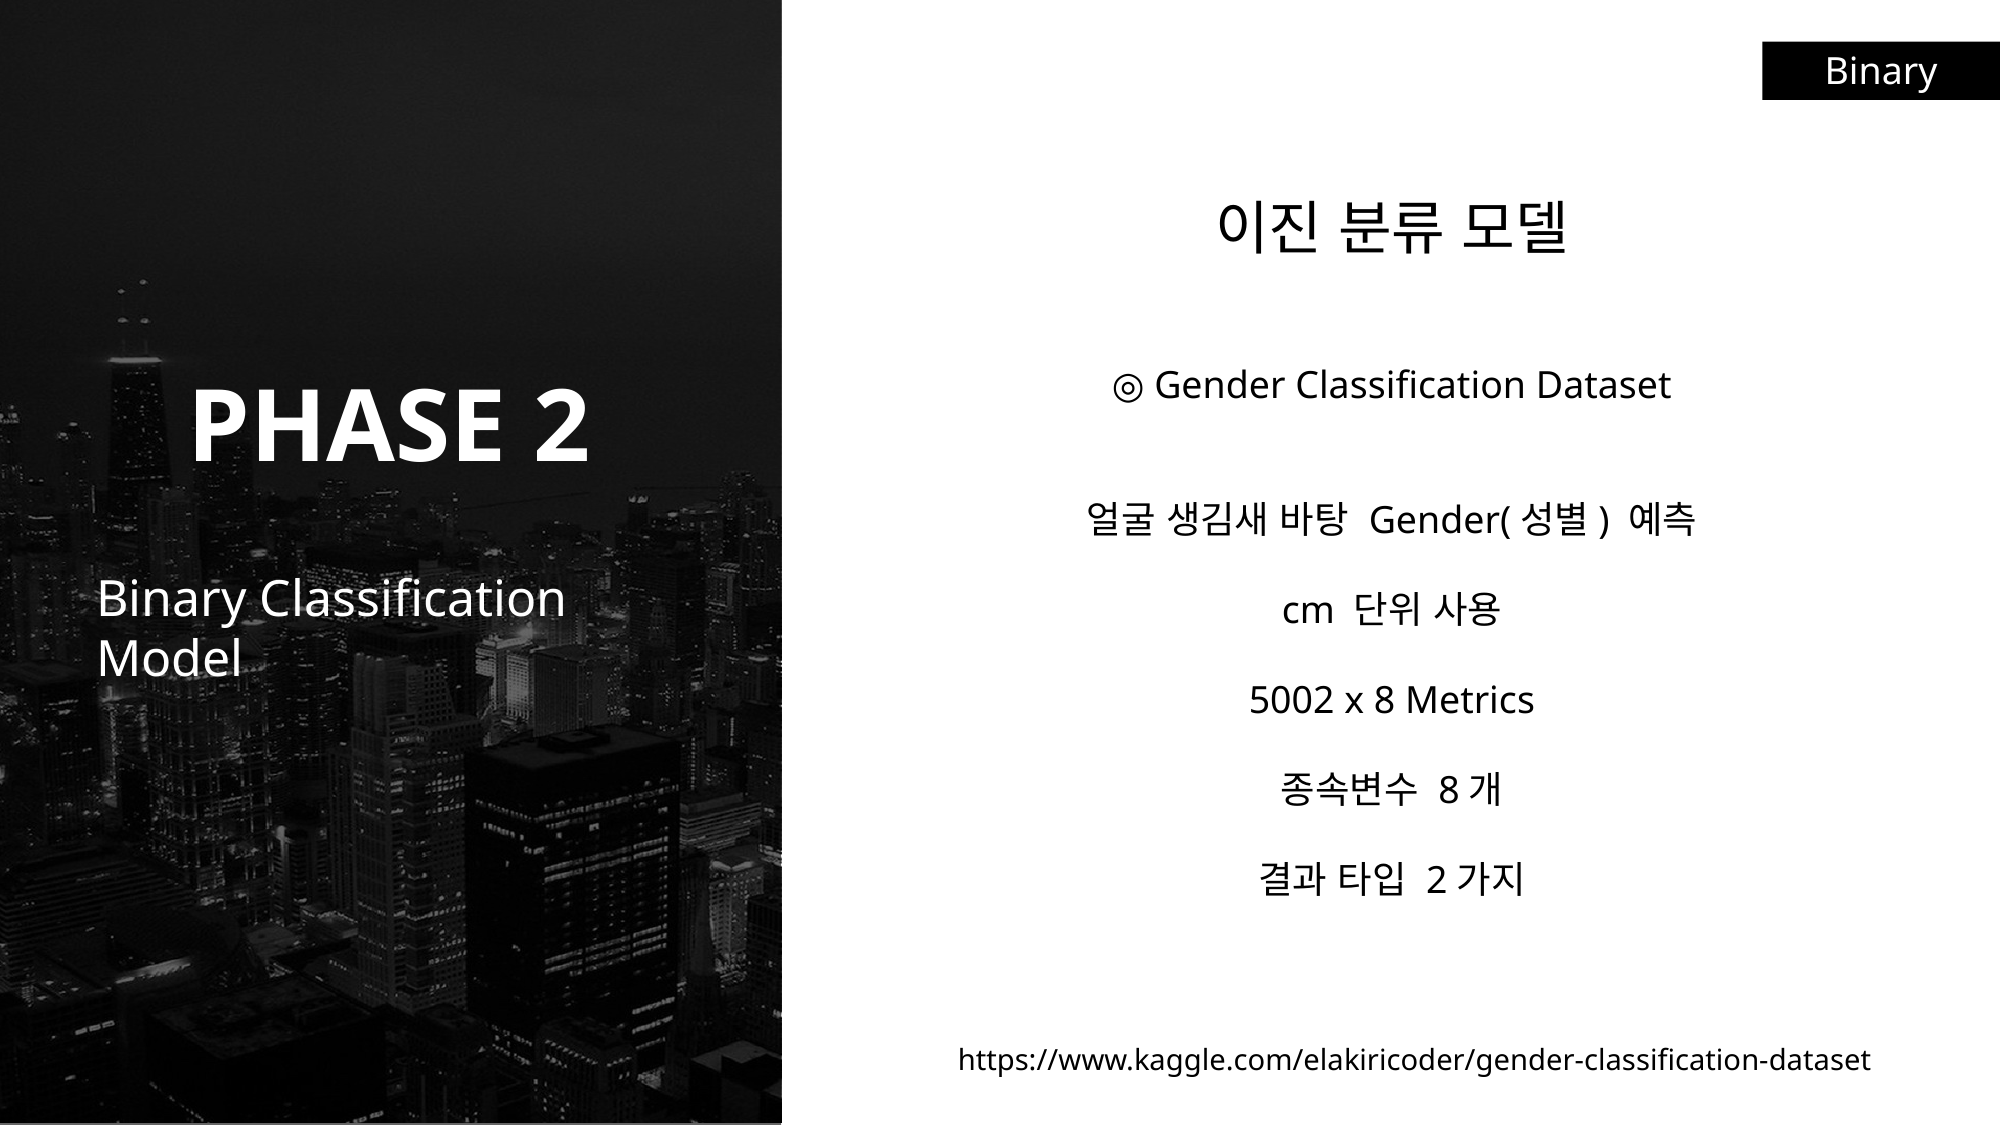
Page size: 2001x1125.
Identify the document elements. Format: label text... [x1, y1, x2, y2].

text_box 이진 분류 모델 [1200, 183, 1584, 269]
text_box ◎ Gender Classification Dataset 얼굴 생김새 바탕 Gender(성별) 예측 cm 단위 사용 5002 x 8 Metrics 종속변수 8개 결과 타입 2가지 [1071, 353, 1713, 909]
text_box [0, 0, 782, 1125]
text_box https://www.kaggle.com/elakiricoder/gender-classification-dataset [943, 1034, 1895, 1084]
text_box Binary [1762, 40, 2000, 100]
